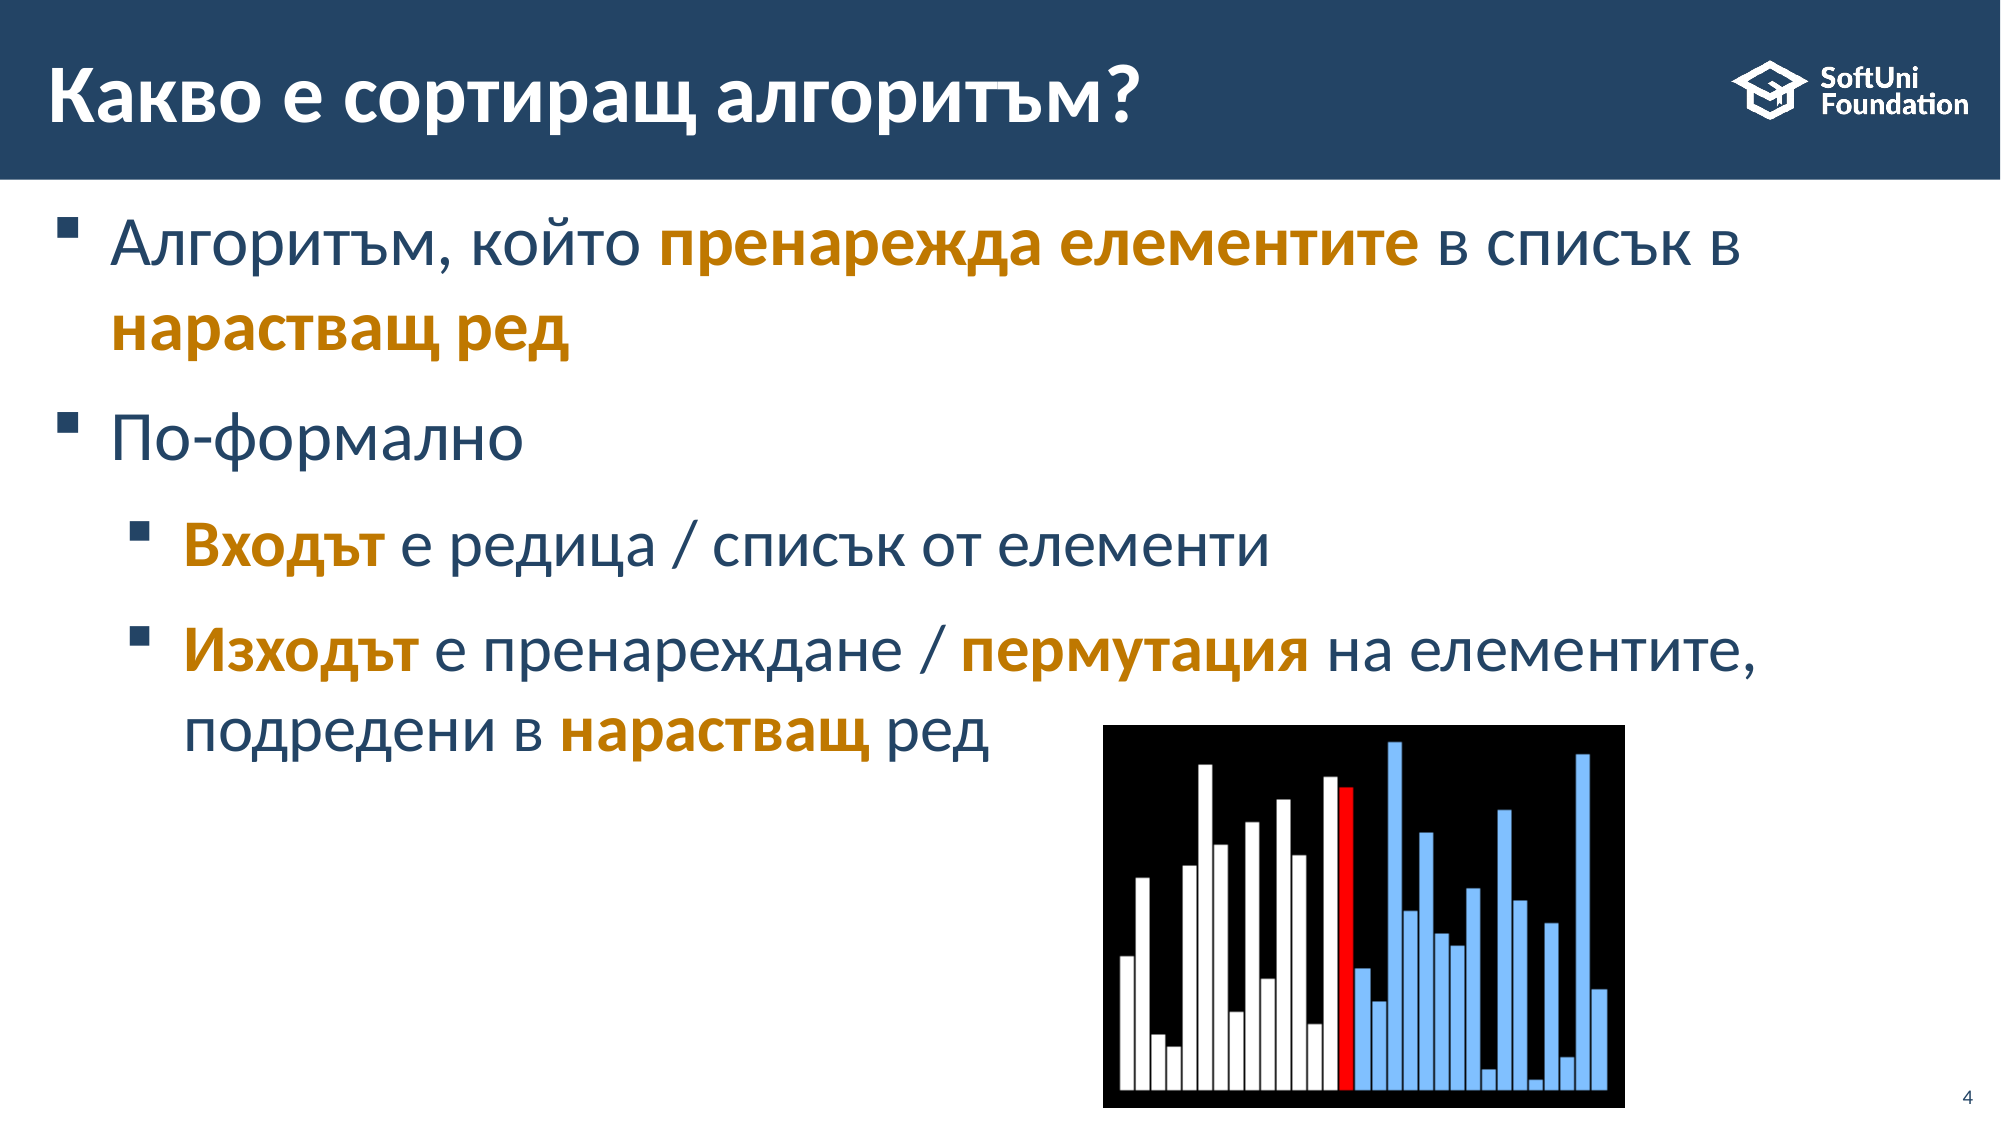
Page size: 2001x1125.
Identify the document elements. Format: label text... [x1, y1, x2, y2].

title Какво е сортиращ алгоритъм? [31, 16, 1716, 162]
list Алгоритъм, който пренарежда елементите в списък в нарастващ ред По-формално Входът е редица / списък от елементи Изходът е пренареждане / пермутация на елементите, подредени в нарастващ ред [34, 188, 1970, 1103]
slide_number 4 [1927, 1067, 1989, 1117]
picture [1731, 60, 1968, 120]
picture [1103, 724, 1626, 1108]
